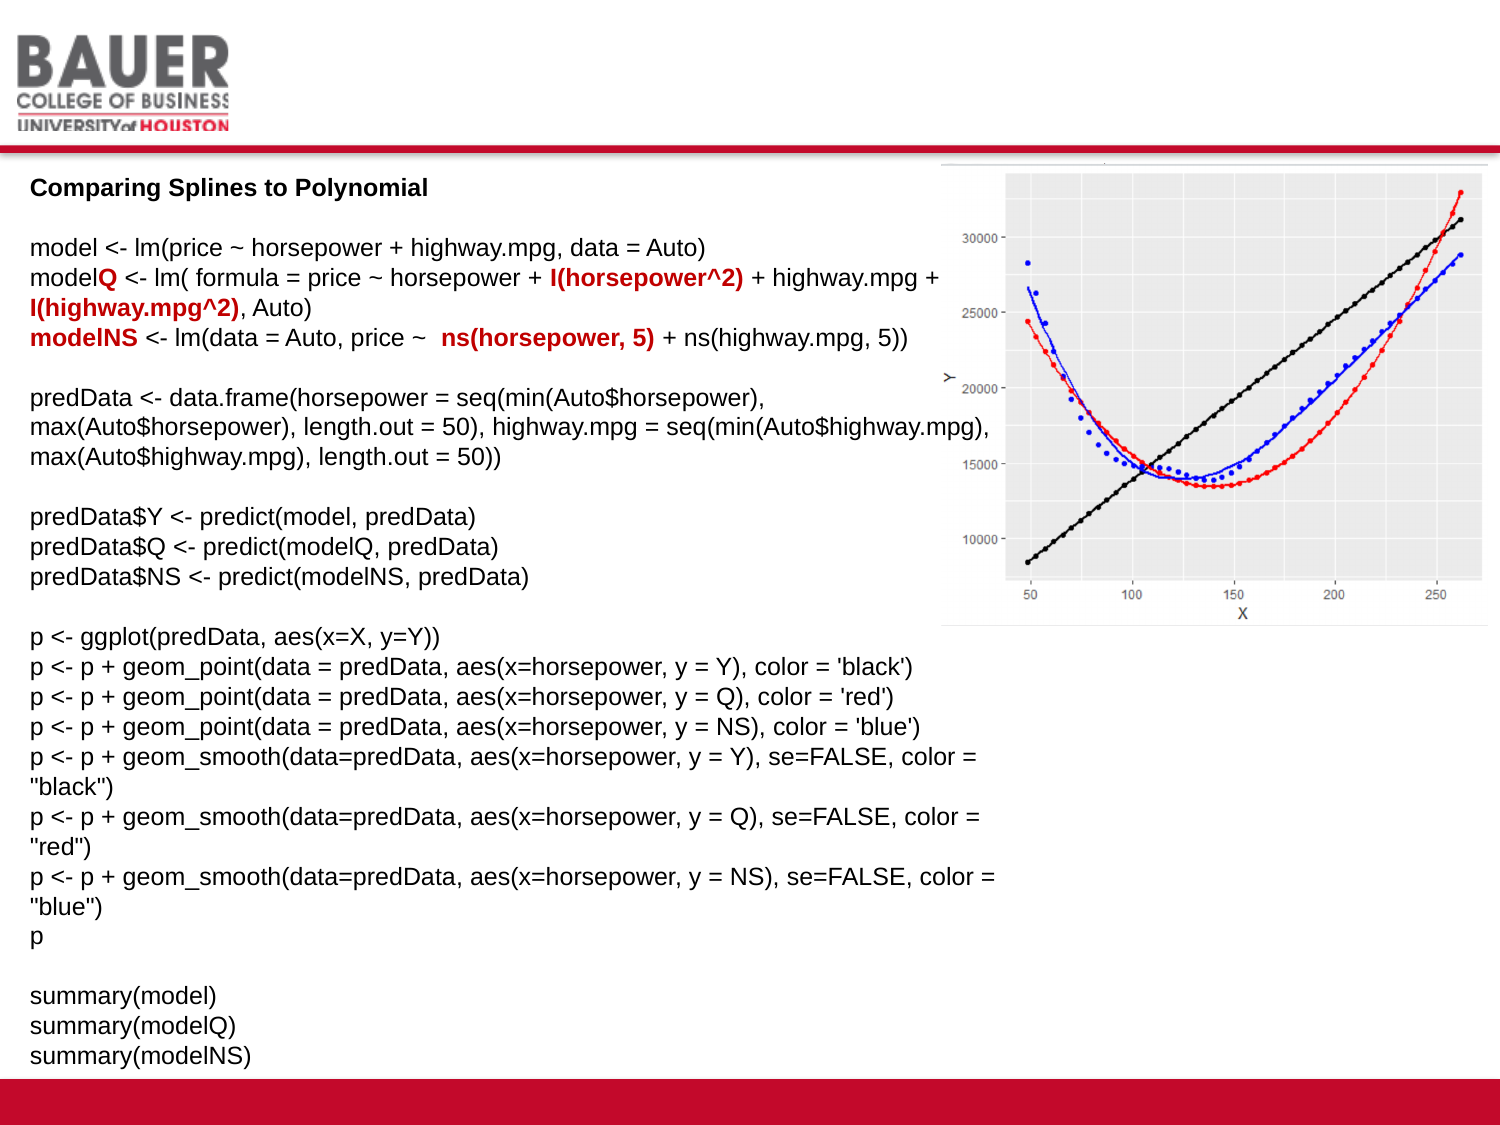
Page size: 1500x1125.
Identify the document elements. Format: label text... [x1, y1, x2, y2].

text_box Comparing Splines to Polynomial model <- lm(price ~ horsepower + highway.mpg, data = Auto) modelQ <- lm( formula = price ~ horsepower + I(horsepower^2) + highway.mpg + I(highway.mpg^2), Auto) modelNS <- lm(data = Auto, price ~ ns(horsepower, 5) + ns(highway.mpg, 5)) predData <- data.frame(horsepower = seq(min(Auto$horsepower), max(Auto$horsepower), length.out = 50), highway.mpg = seq(min(Auto$highway.mpg), max(Auto$highway.mpg), length.out = 50)) predData$Y <- predict(model, predData) predData$Q <- predict(modelQ, predData) predData$NS <- predict(modelNS, predData) p <- ggplot(predData, aes(x=X, y=Y)) p <- p + geom_point(data = predData, aes(x=horsepower, y = Y), color = 'black') p <- p + geom_point(data = predData, aes(x=horsepower, y = Q), color = 'red') p <- p + geom_point(data = predData, aes(x=horsepower, y = NS), color = 'blue') p <- p + geom_smooth(data=predData, aes(x=horsepower, y = Y), se=FALSE, color = "black") p <- p + geom_smooth(data=predData, aes(x=horsepower, y = Q), se=FALSE, color = "red") p <- p + geom_smooth(data=predData, aes(x=horsepower, y = NS), se=FALSE, color = "blue") p summary(model) summary(modelQ) summary(modelNS) [15, 163, 1015, 1077]
picture [940, 162, 1489, 627]
